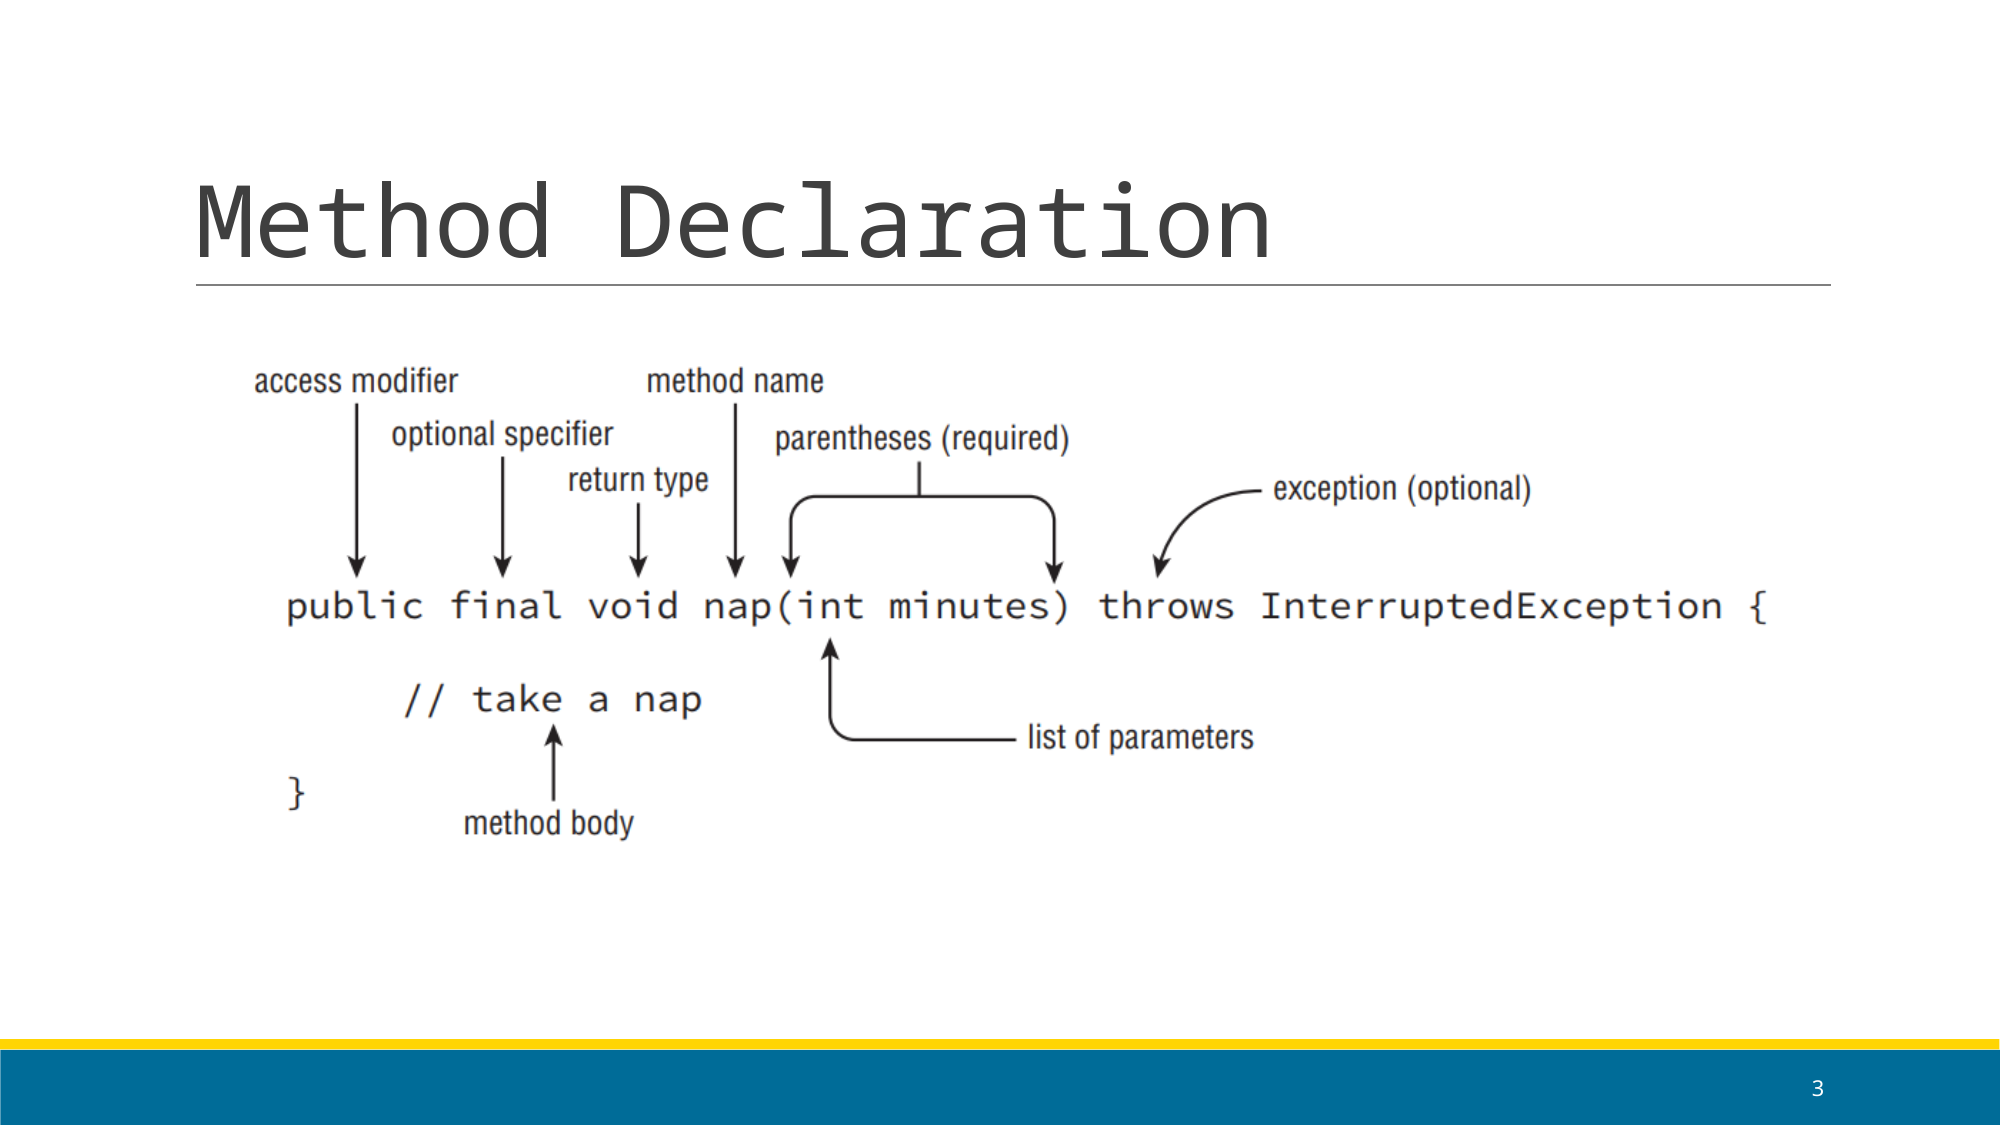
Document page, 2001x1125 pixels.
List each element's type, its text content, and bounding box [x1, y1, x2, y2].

slide_number ‹#› [1624, 1059, 1840, 1120]
title Method Declaration [180, 47, 1830, 285]
picture [207, 338, 1793, 856]
